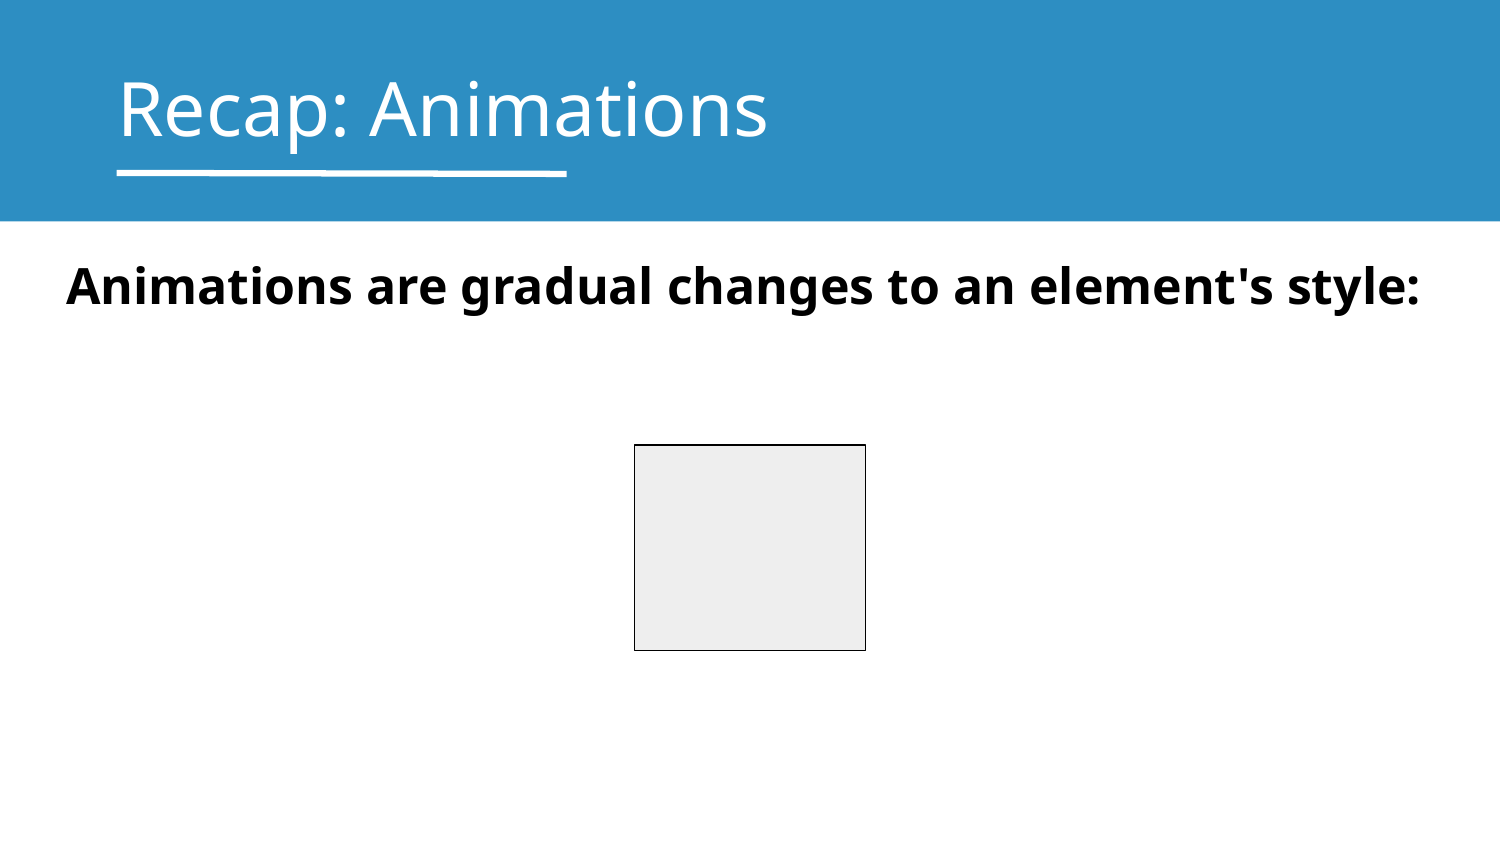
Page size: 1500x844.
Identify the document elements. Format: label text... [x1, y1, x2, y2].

text_box [634, 445, 866, 651]
title Recap: Animations [102, 46, 1500, 141]
list Animations are gradual changes to an element's style: [51, 230, 1449, 791]
